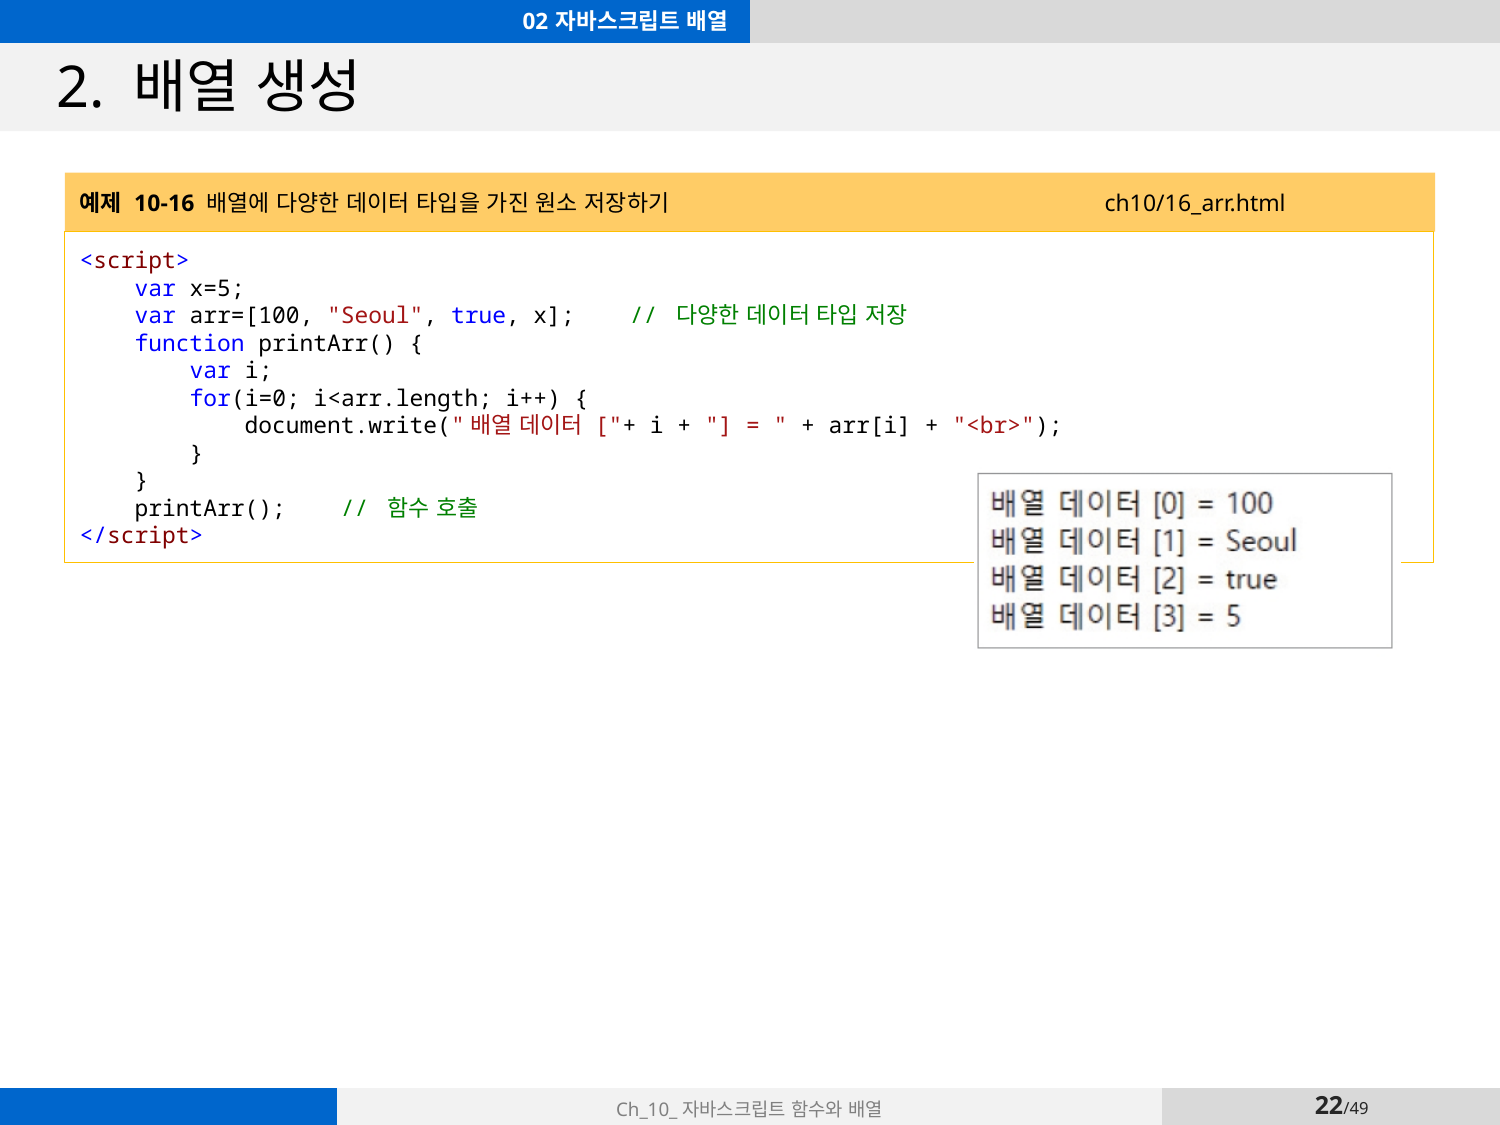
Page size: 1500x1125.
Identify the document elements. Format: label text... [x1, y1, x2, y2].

title 2. 배열 생성 [41, 42, 1459, 128]
text_box 02 자바스크립트 배열 [0, 0, 743, 43]
picture [974, 467, 1401, 658]
text_box 예제 10-16 배열에 다양한 데이터 타입을 가진 원소 저장하기 ch10/16_arr.html [63, 171, 1437, 234]
text_box <script> var x=5; var arr=[100, "Seoul", true, x]; // 다양한 데이터 타입 저장 function printArr() { var i; for(i=0; i<arr.length; i++) { document.write("배열 데이터 ["+ i + "] = " + arr[i] + "<br>"); } } printArr(); // 함수 호출 </script> [63, 230, 1436, 565]
